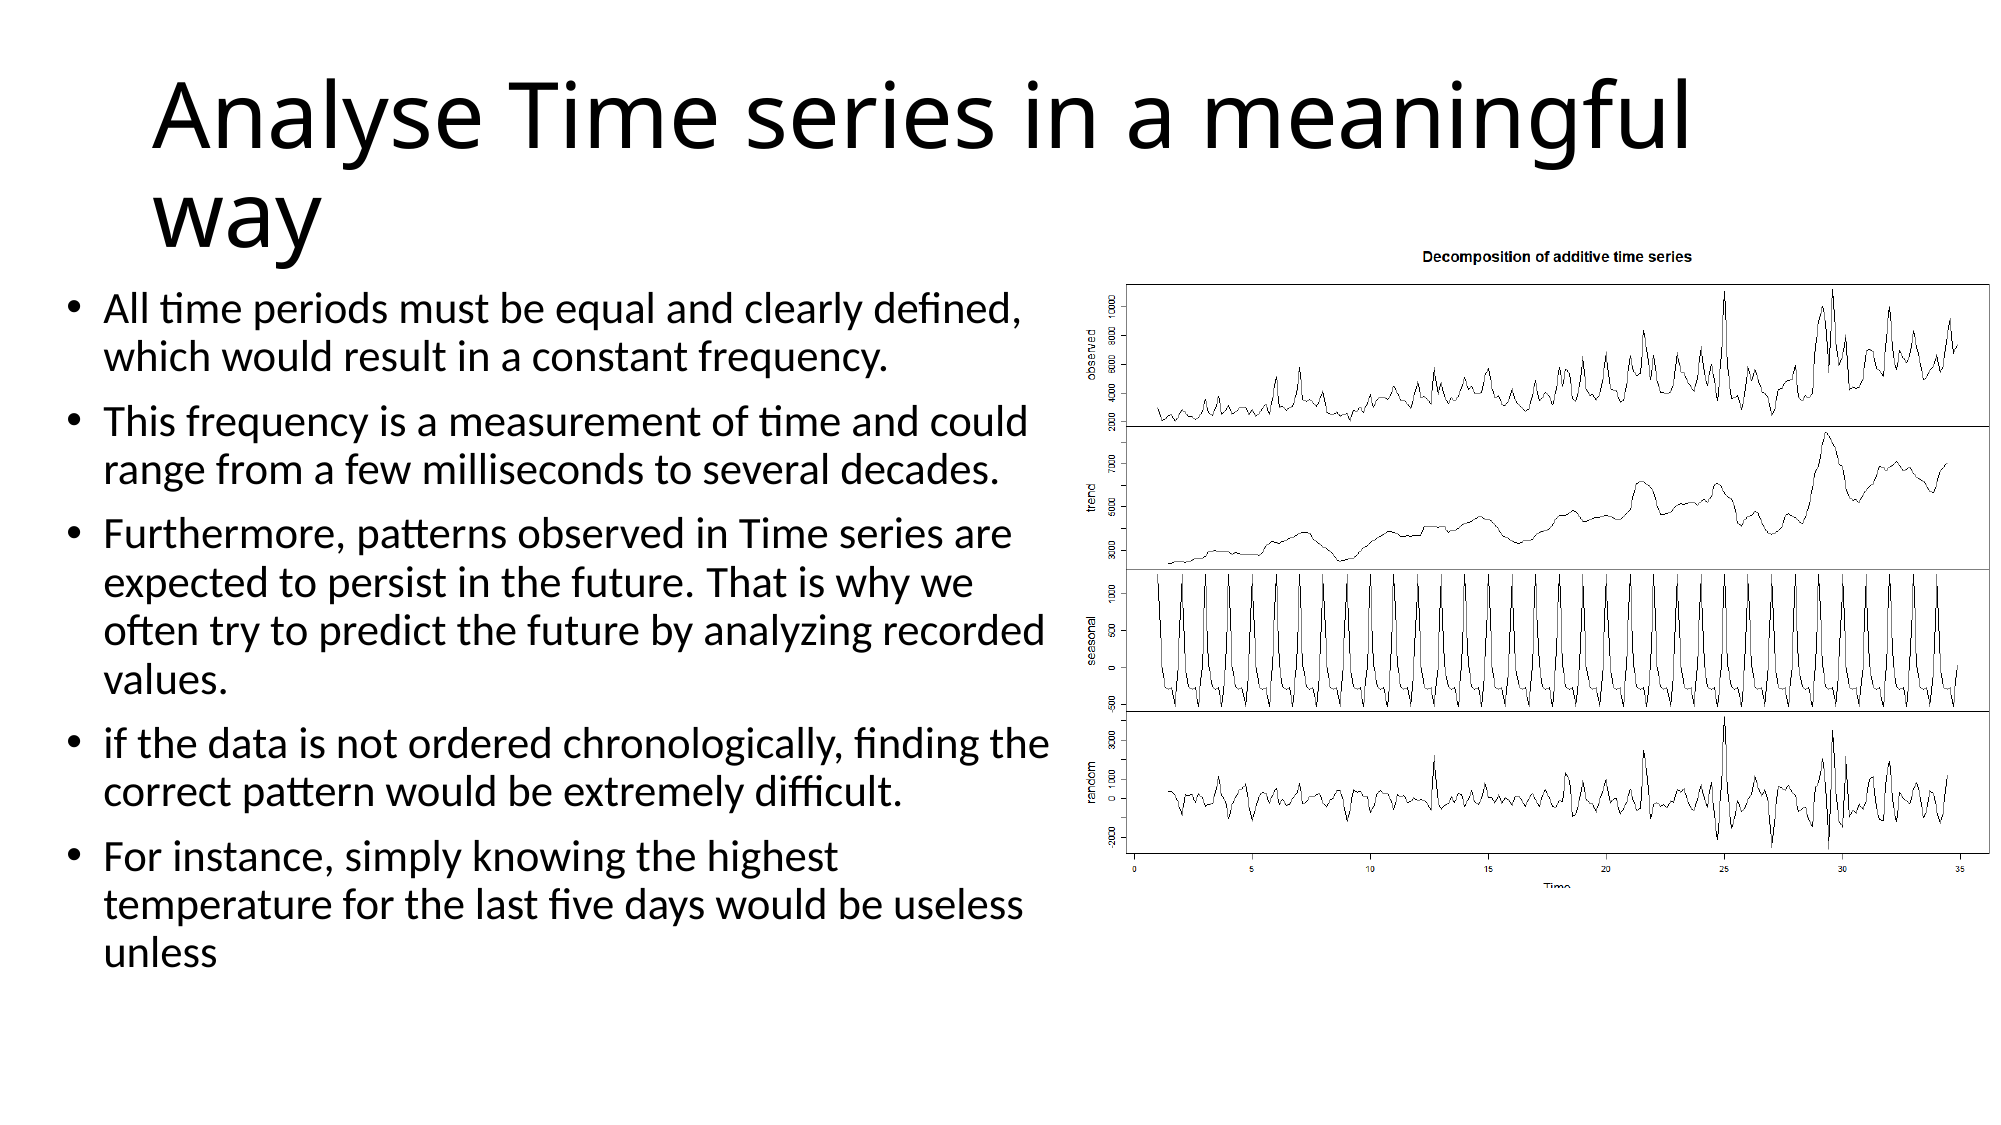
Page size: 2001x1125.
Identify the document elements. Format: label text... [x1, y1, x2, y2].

list All time periods must be equal and clearly defined, which would result in a constant frequency. This frequency is a measurement of time and could range from a few milliseconds to several decades. Furthermore, patterns observed in Time series are expected to persist in the future. That is why we often try to predict the future by analyzing recorded values. if the data is not ordered chronologically, finding the correct pattern would be extremely difficult. For instance, simply knowing the highest temperature for the last five days would be useless unless [51, 277, 1093, 992]
picture [1077, 242, 2000, 888]
text_box [975, 537, 1025, 588]
title Analyse Time series in a meaningful way [137, 59, 1863, 277]
